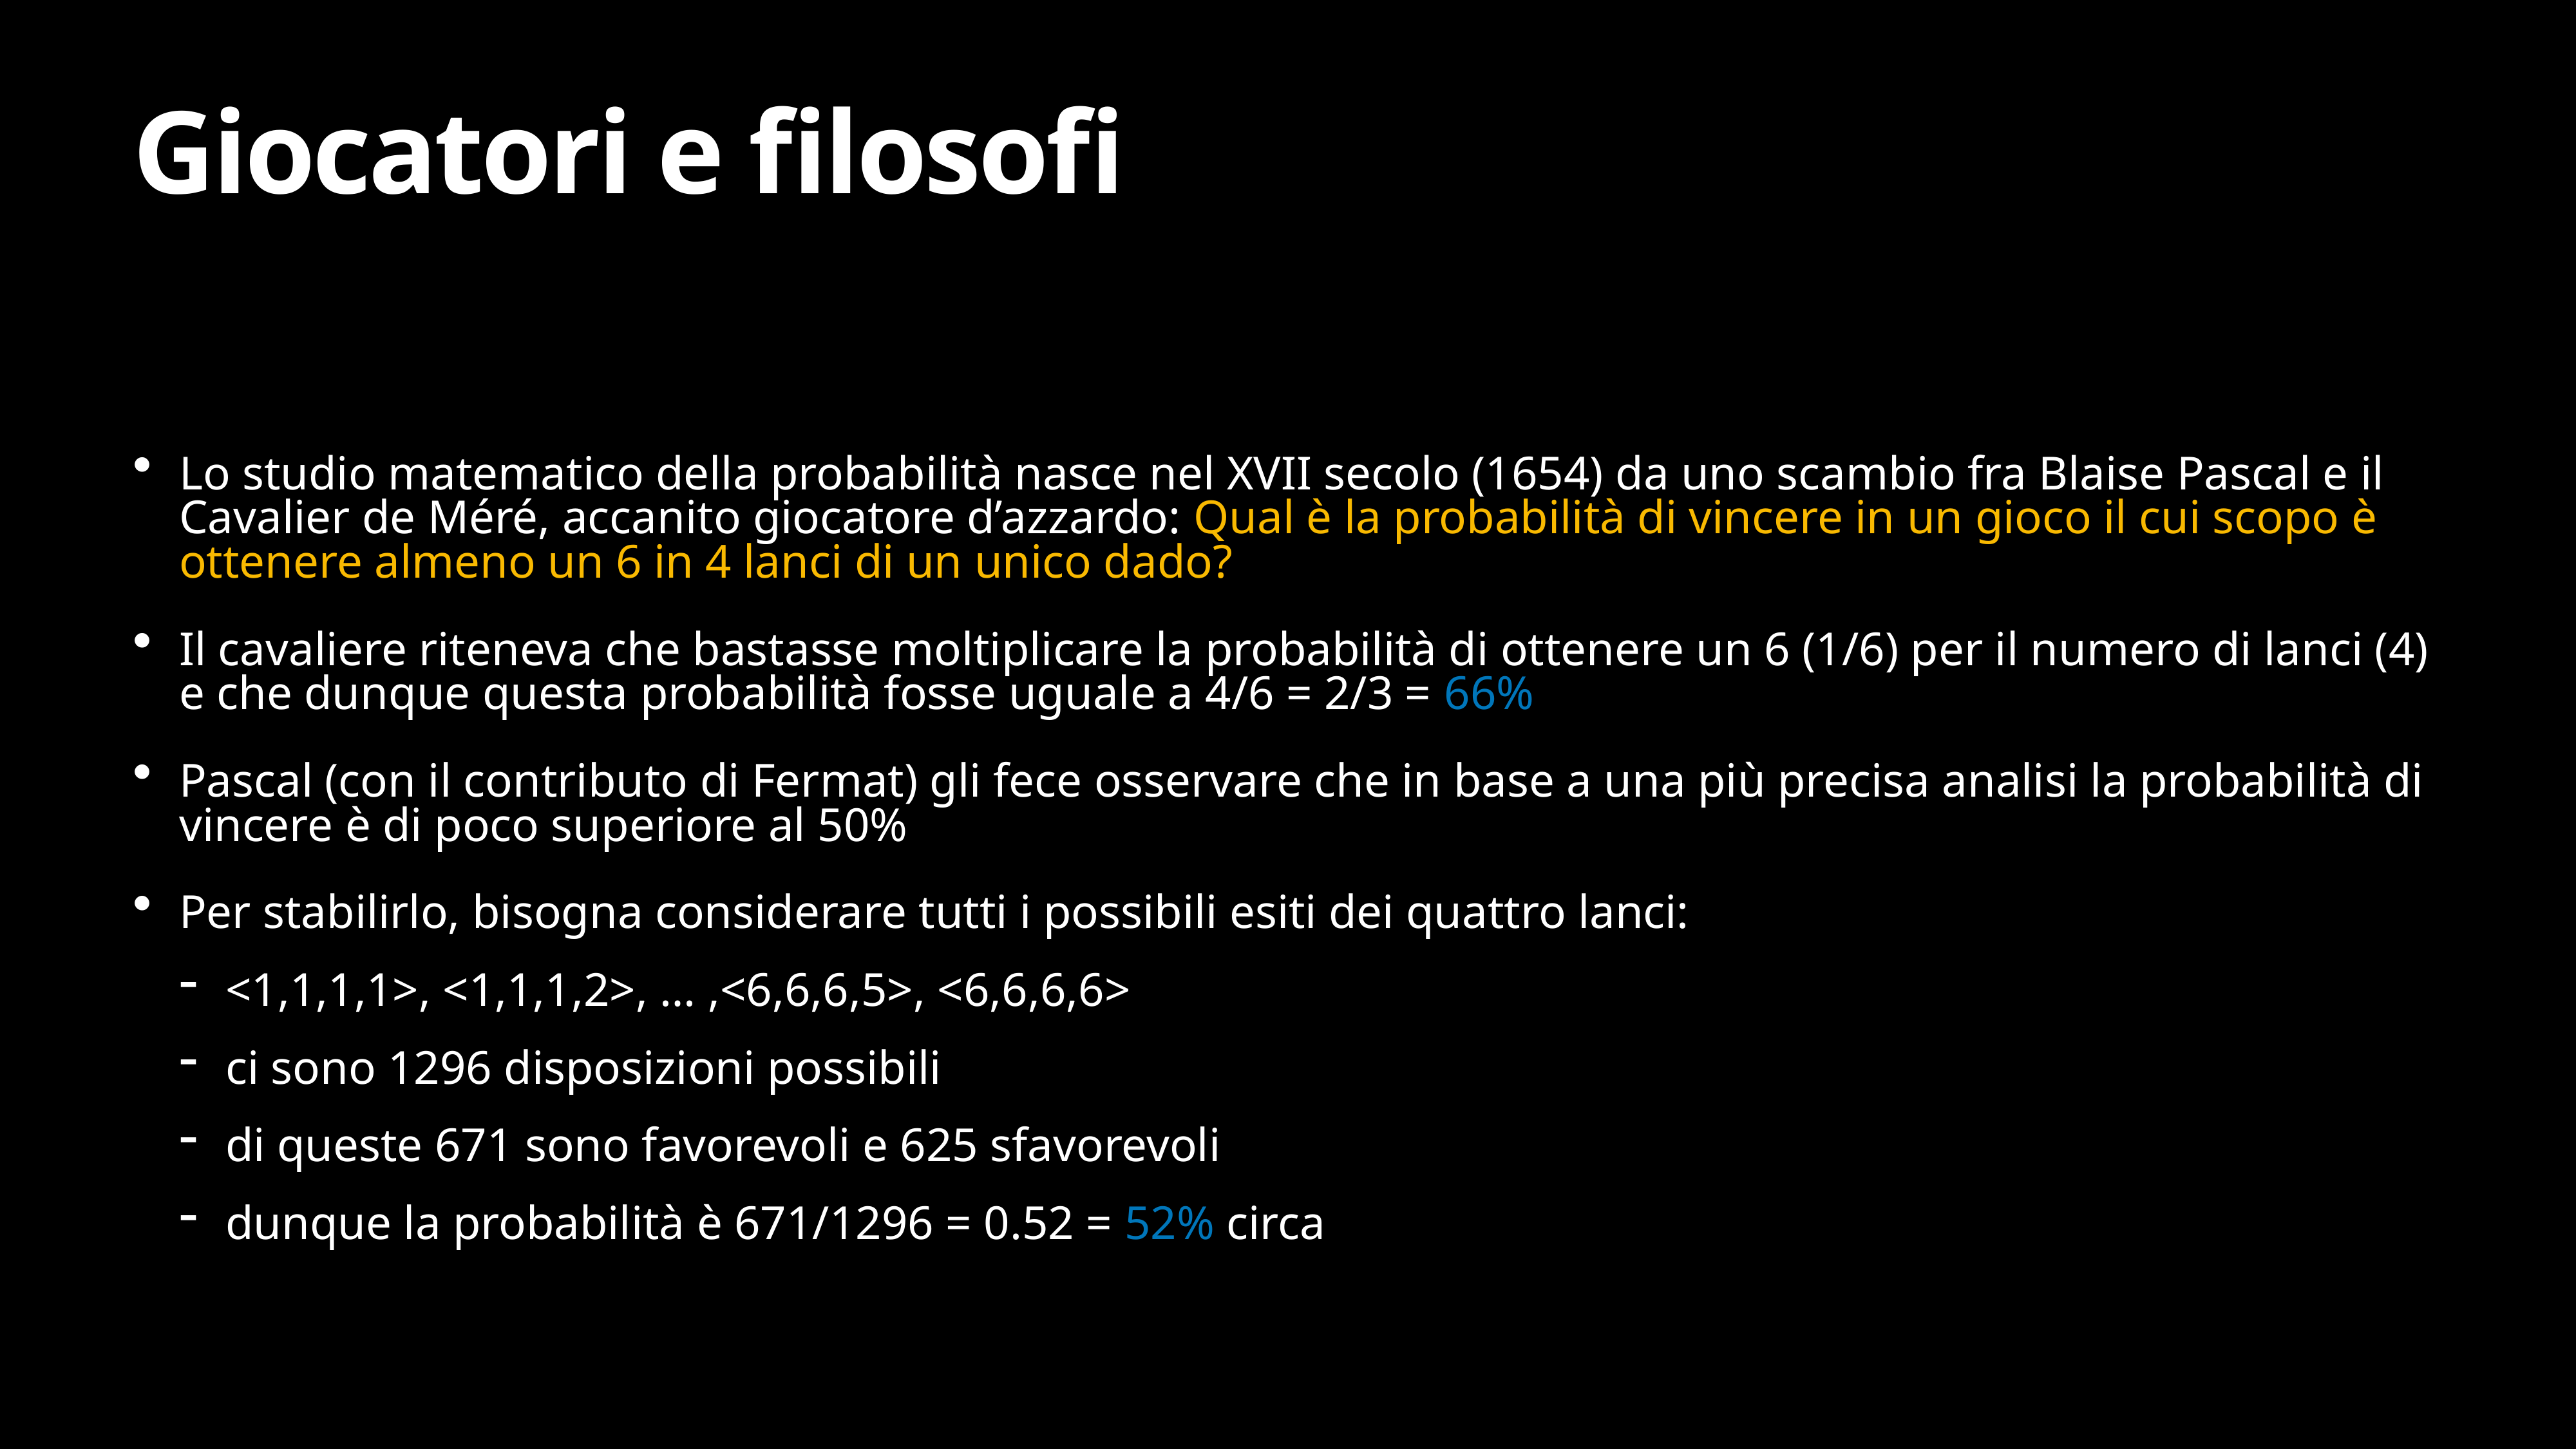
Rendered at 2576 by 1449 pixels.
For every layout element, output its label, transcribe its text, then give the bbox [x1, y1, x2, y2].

title Giocatori e filosofi [127, 100, 2449, 252]
list Lo studio matematico della probabilità nasce nel XVII secolo (1654) da uno scambio fra Blaise Pascal e il Cavalier de Méré, accanito giocatore d’azzardo: Qual è la probabilità di vincere in un gioco il cui scopo è ottenere almeno un 6 in 4 lanci di un unico dado? Il cavaliere riteneva che bastasse moltiplicare la probabilità di ottenere un 6 (1/6) per il numero di lanci (4) e che dunque questa probabilità fosse uguale a 4/6 = 2/3 = 66% Pascal (con il contributo di Fermat) gli fece osservare che in base a una più precisa analisi la probabilità di vincere è di poco superiore al 50% Per stabilirlo, bisogna considerare tutti i possibili esiti dei quattro lanci: <1,1,1,1>, <1,1,1,2>, … ,<6,6,6,5>, <6,6,6,6> ci sono 1296 disposizioni possibili di queste 671 sono favorevoli e 625 sfavorevoli dunque la probabilità è 671/1296 = 0.52 = 52% circa [127, 448, 2449, 1321]
